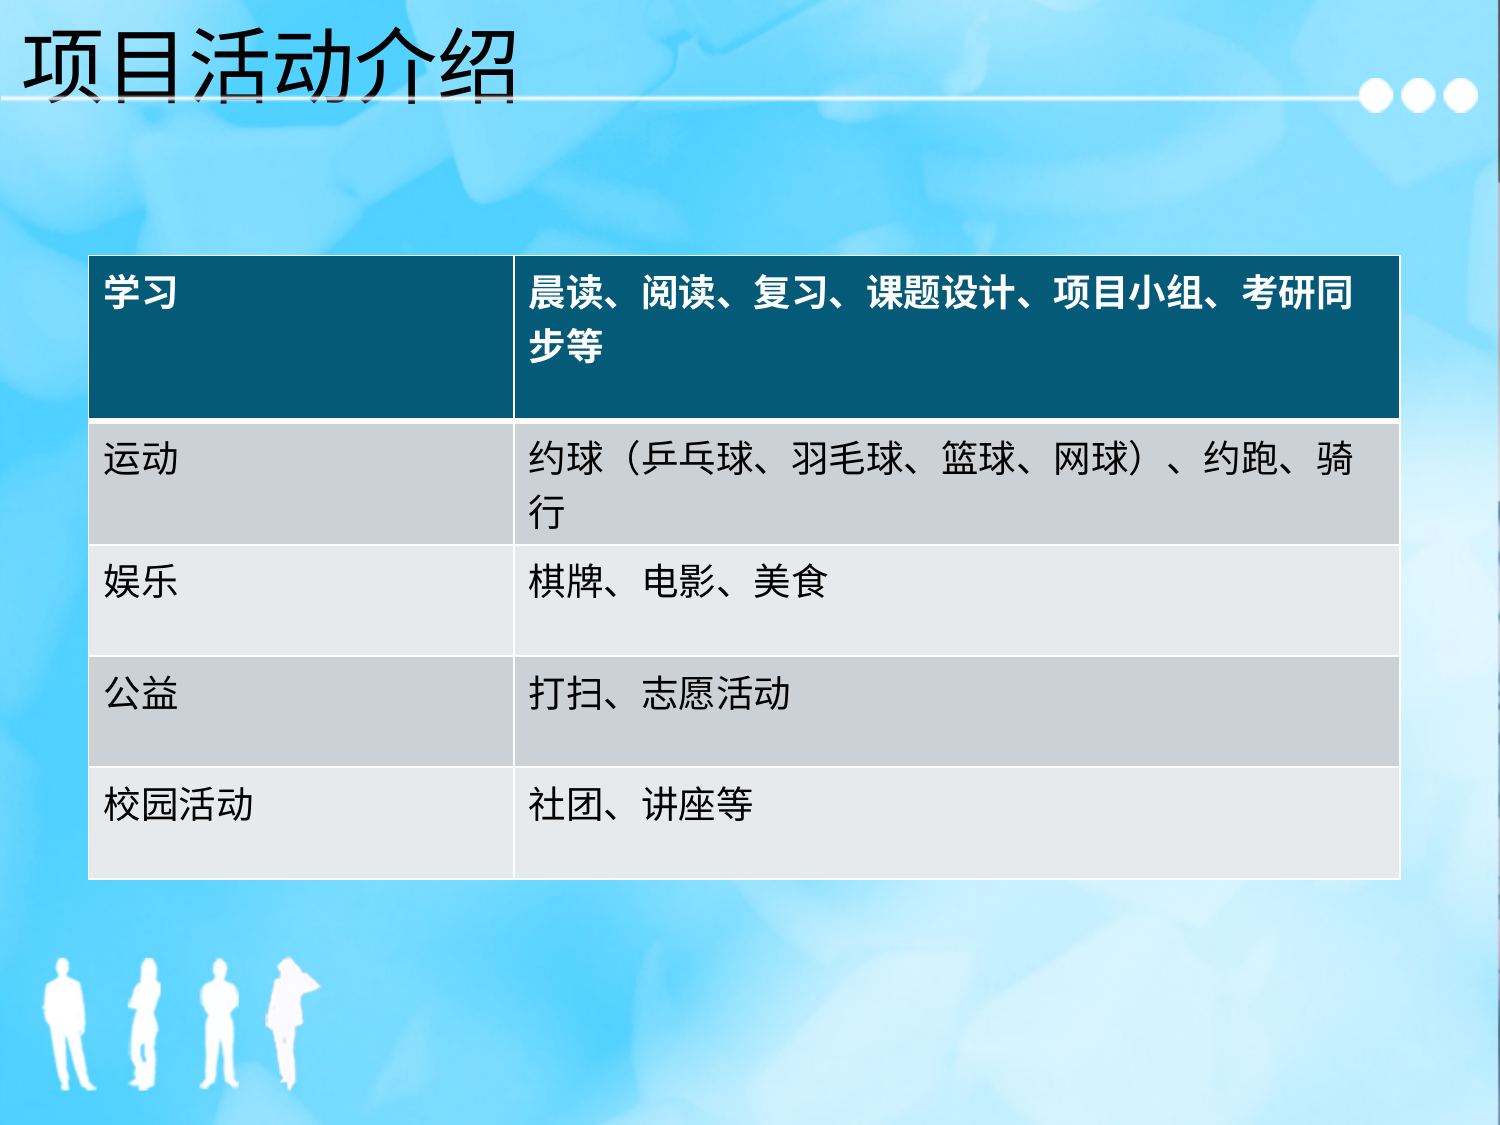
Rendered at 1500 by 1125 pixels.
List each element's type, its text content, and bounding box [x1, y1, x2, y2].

table_cell 娱乐 [89, 546, 513, 655]
table_cell 打扫、志愿活动 [515, 657, 1399, 766]
list [74, 184, 1426, 918]
picture [0, 0, 1500, 1125]
table_header 晨读、阅读、复习、课题设计、项目小组、考研同步等 [515, 256, 1399, 418]
table_cell 校园活动 [89, 768, 513, 878]
table_cell 运动 [89, 424, 513, 544]
table_cell 棋牌、电影、美食 [515, 546, 1399, 655]
table_cell 约球（乒乓球、羽毛球、篮球、网球）、约跑、骑行 [515, 424, 1399, 544]
title 项目活动介绍 [6, 16, 1357, 76]
table_header 学习 [89, 256, 513, 418]
table_cell 社团、讲座等 [515, 768, 1399, 878]
table_cell 公益 [89, 657, 513, 766]
